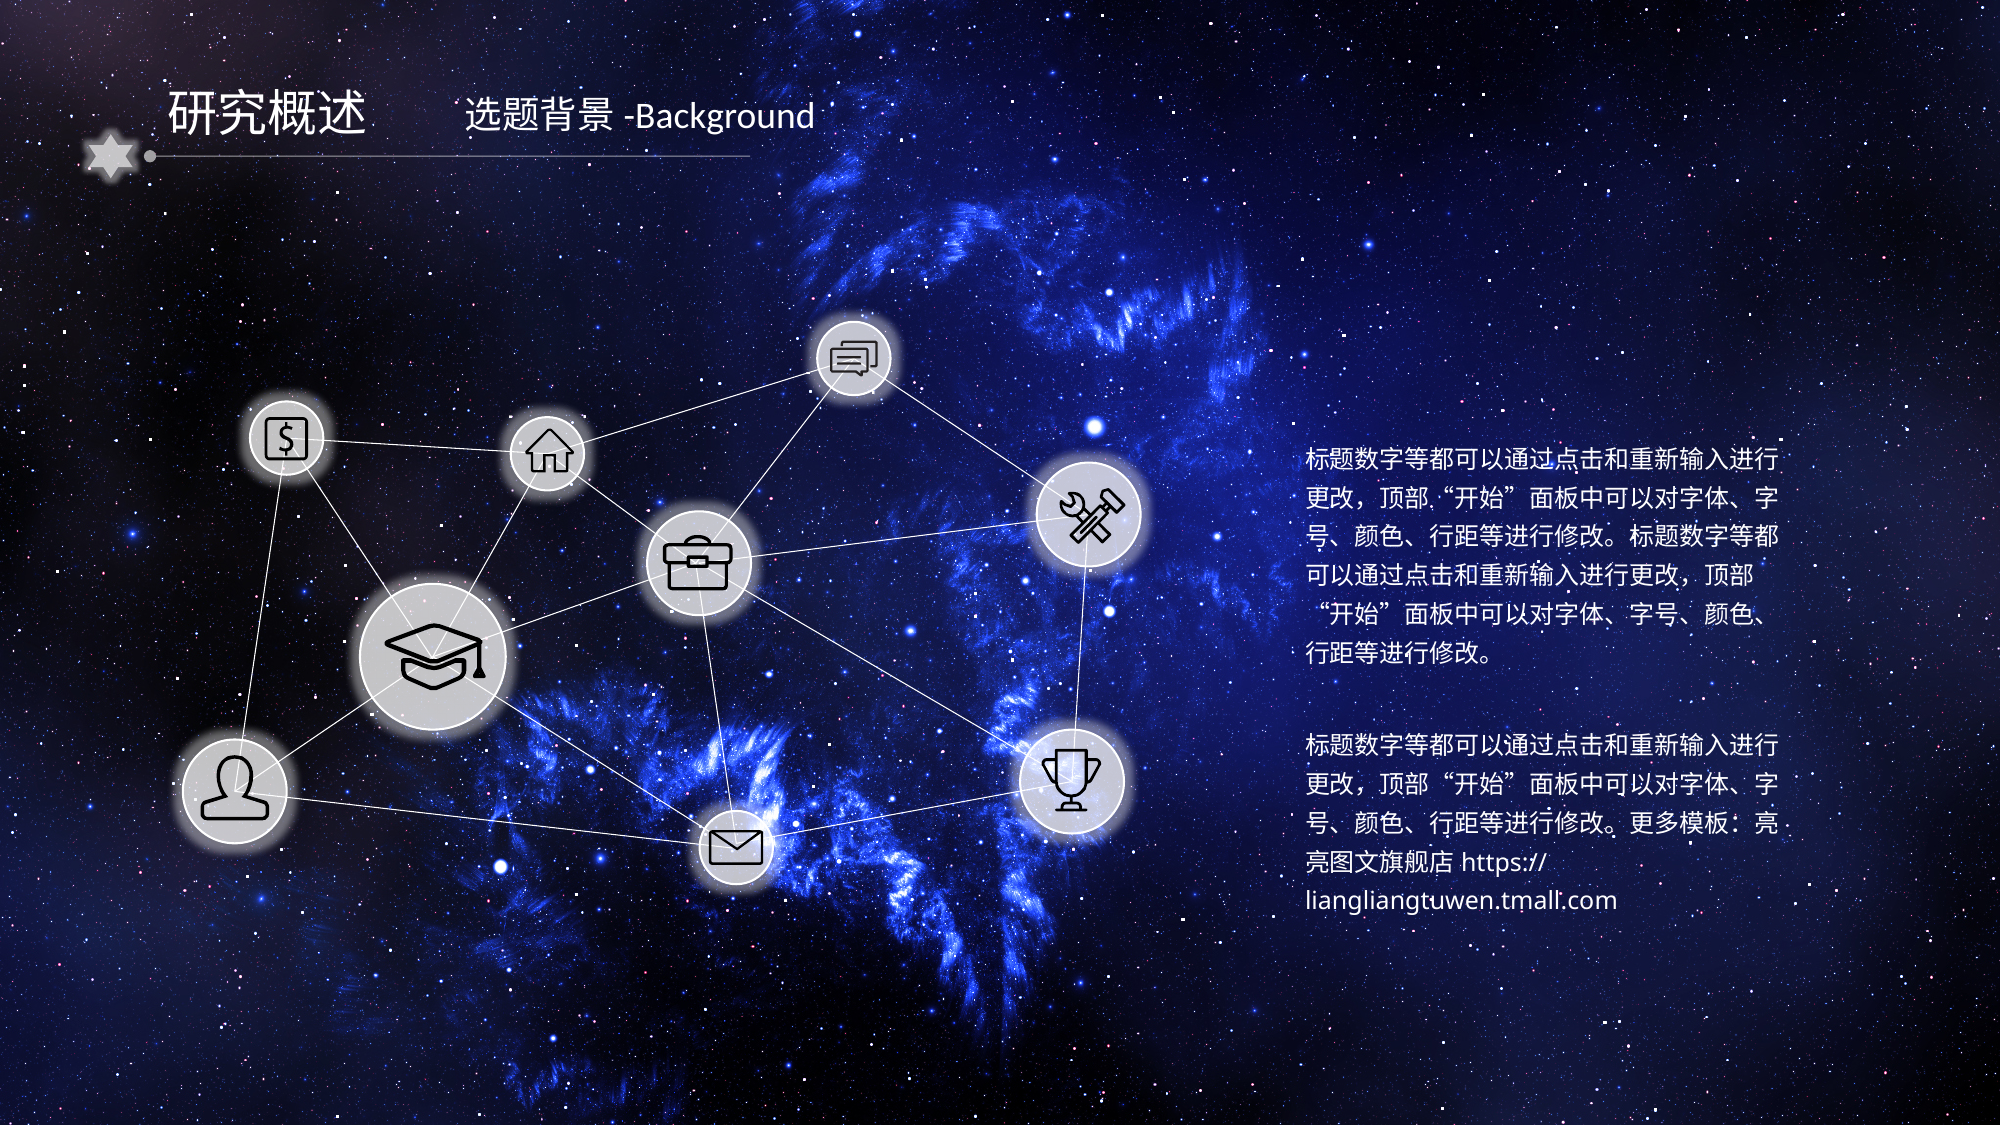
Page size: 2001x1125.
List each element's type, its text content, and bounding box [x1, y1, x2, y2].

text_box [234, 791, 733, 849]
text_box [286, 438, 433, 659]
text_box 标题数字等都可以通过点击和重新输入进行更改，顶部“开始”面板中可以对字体、字号、颜色、行距等进行修改。更多模板：亮亮图文旗舰店https://liangliangtuwen.tmall.com [1293, 714, 1797, 921]
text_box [736, 782, 1073, 844]
text_box [698, 844, 774, 886]
text_box [1073, 758, 1102, 798]
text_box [830, 340, 878, 377]
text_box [695, 358, 854, 564]
text_box [816, 320, 892, 358]
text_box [264, 417, 309, 461]
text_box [432, 656, 735, 848]
text_box [200, 755, 234, 821]
list 选题背景-Background [450, 88, 921, 150]
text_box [699, 563, 1073, 782]
list 研究概述 [153, 80, 408, 150]
text_box [538, 429, 547, 438]
text_box [1073, 731, 1126, 835]
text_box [287, 659, 432, 791]
text_box [513, 416, 547, 438]
text_box [708, 844, 764, 865]
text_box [432, 453, 547, 563]
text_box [547, 358, 695, 453]
picture [0, 0, 2000, 1125]
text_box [1059, 488, 1126, 544]
text_box [1089, 461, 1142, 568]
text_box [181, 738, 234, 845]
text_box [433, 438, 547, 453]
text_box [1073, 564, 1089, 782]
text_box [234, 438, 287, 791]
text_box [432, 563, 695, 656]
text_box [1073, 801, 1088, 812]
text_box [695, 564, 699, 656]
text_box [384, 623, 486, 691]
text_box 标题数字等都可以通过点击和重新输入进行更改，顶部“开始”面板中可以对字体、字号、颜色、行距等进行修改。标题数字等都可以通过点击和重新输入进行更改，顶部“开始”面板中可以对字体、字号、颜色、行距等进行修改。 [1293, 428, 1797, 713]
text_box [248, 400, 325, 438]
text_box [699, 514, 1089, 564]
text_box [547, 453, 696, 564]
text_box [854, 358, 1089, 514]
